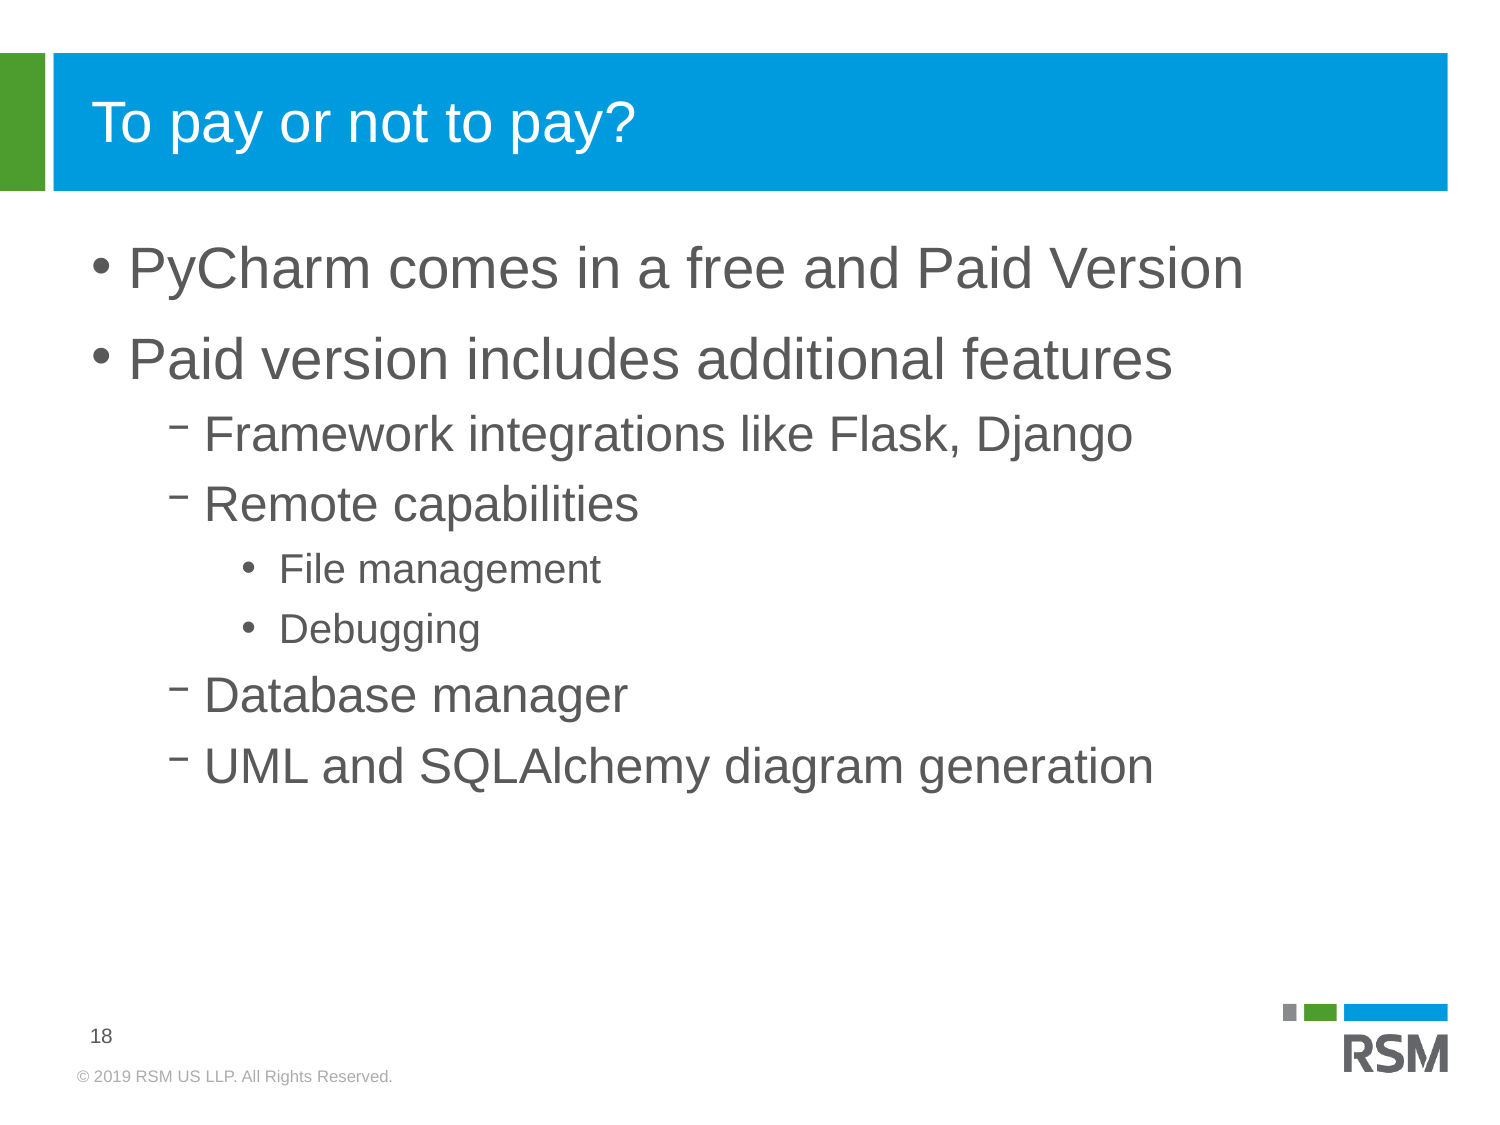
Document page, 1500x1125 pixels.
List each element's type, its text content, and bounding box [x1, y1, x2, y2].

picture [0, 0, 1500, 1125]
title To pay or not to pay? [76, 59, 1397, 188]
slide_number 18 [75, 1015, 413, 1062]
list PyCharm comes in a free and Paid Version Paid version includes additional features Framework integrations like Flask, Django Remote capabilities File management Debugging Database manager UML and SQLAlchemy diagram generation [76, 222, 1397, 984]
